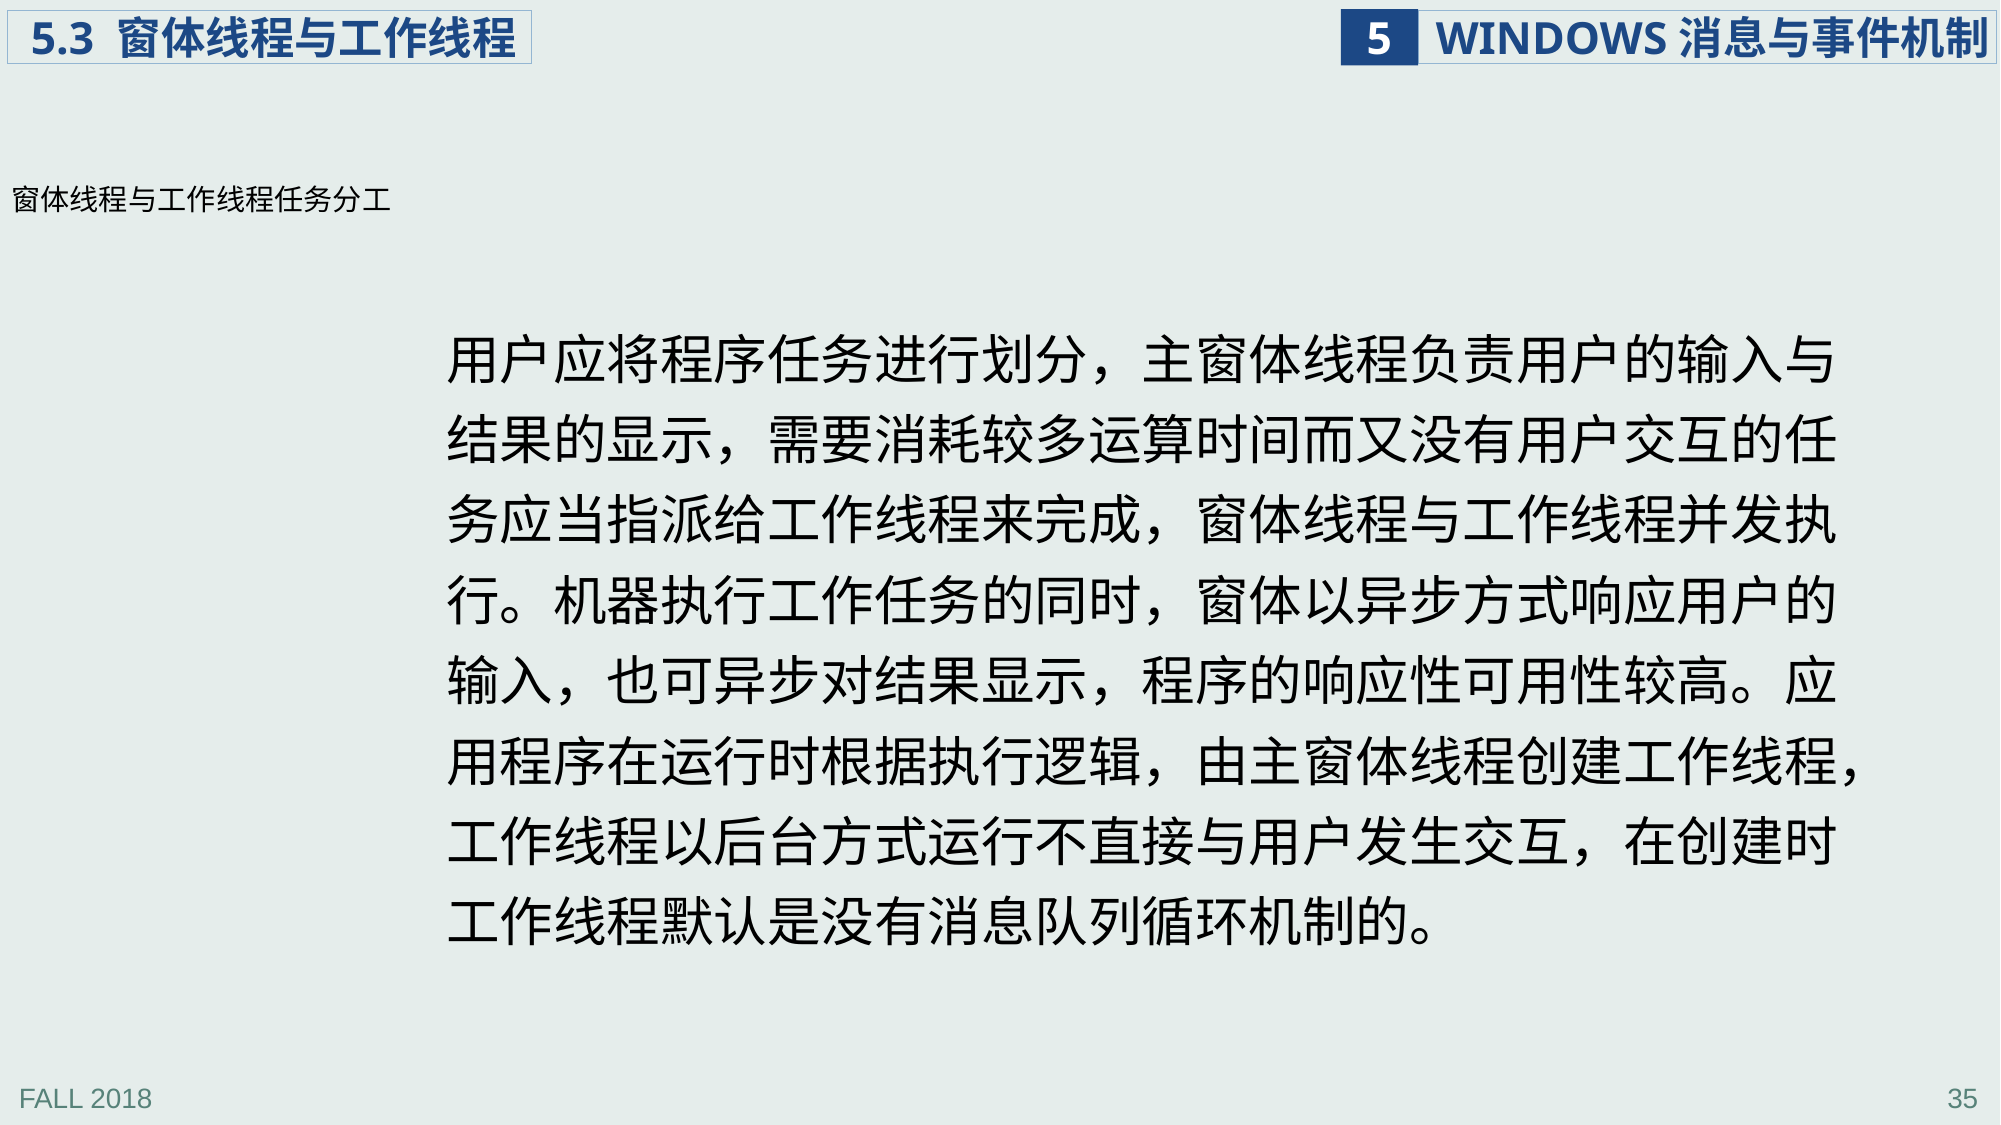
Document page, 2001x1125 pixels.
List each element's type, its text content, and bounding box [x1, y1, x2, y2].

list 用户应将程序任务进行划分，主窗体线程负责用户的输入与结果的显示，需要消耗较多运算时间而又没有用户交互的任务应当指派给工作线程来完成，窗体线程与工作线程并发执行。机器执行工作任务的同时，窗体以异步方式响应用户的输入，也可异步对结果显示，程序的响应性可用性较高。应用程序在运行时根据执行逻辑，由主窗体线程创建工作线程，工作线程以后台方式运行不直接与用户发生交互，在创建时工作线程默认是没有消息队列循环机制的。 [434, 304, 1850, 1035]
title 窗体线程与工作线程任务分工 [0, 133, 1196, 264]
